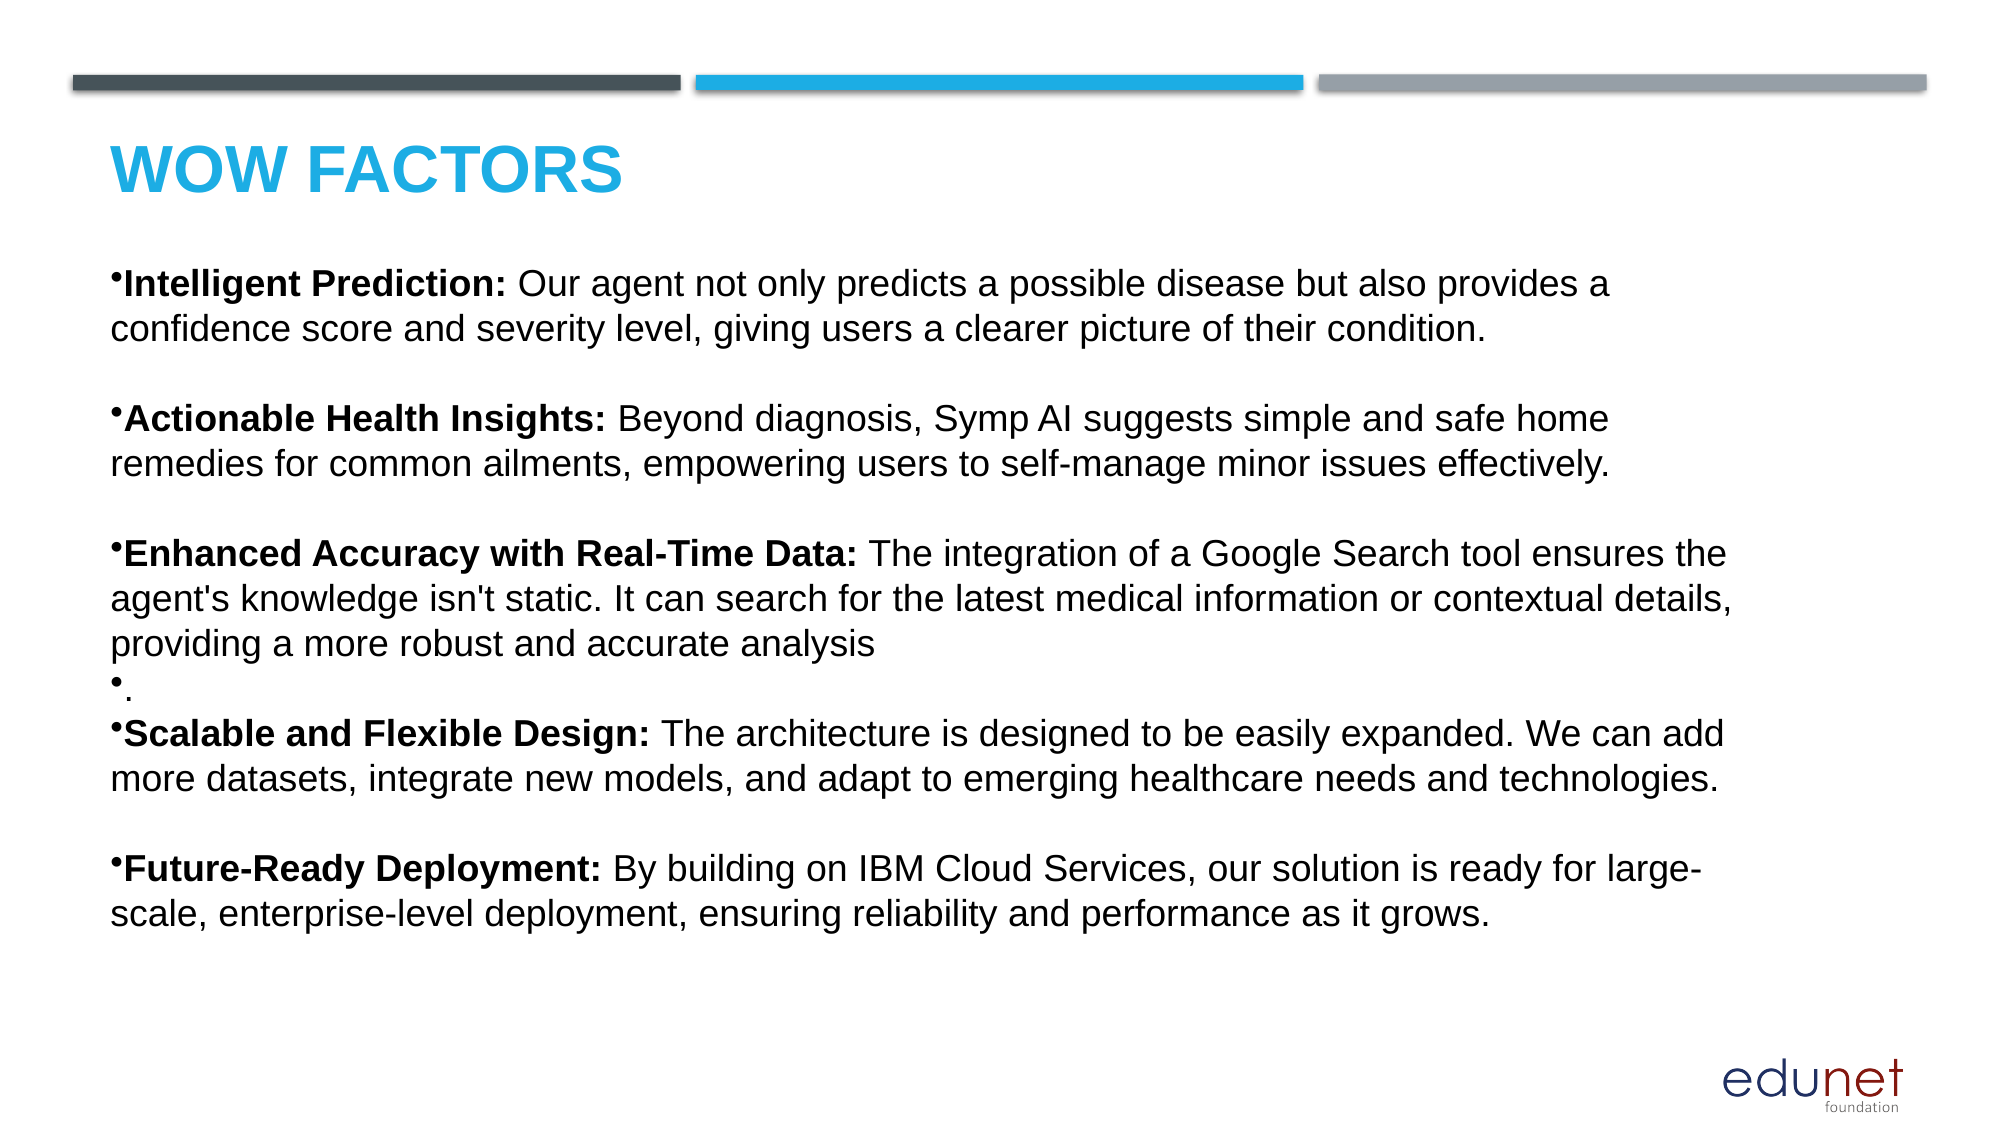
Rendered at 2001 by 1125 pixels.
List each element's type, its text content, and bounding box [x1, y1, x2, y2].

title Wow factors [95, 126, 1905, 214]
list Intelligent Prediction: Our agent not only predicts a possible disease but also provides a confidence score and severity level, giving users a clearer picture of their condition. Actionable Health Insights: Beyond diagnosis, Symp AI suggests simple and safe home remedies for common ailments, empowering users to self-manage minor issues effectively. Enhanced Accuracy with Real-Time Data: The integration of a Google Search tool ensures the agent's knowledge isn't static. It can search for the latest medical information or contextual details, providing a more robust and accurate analysis . Scalable and Flexible Design: The architecture is designed to be easily expanded. We can add more datasets, integrate new models, and adapt to emerging healthcare needs and technologies. Future-Ready Deployment: By building on IBM Cloud Services, our solution is ready for large-scale, enterprise-level deployment, ensuring reliability and performance as it grows. [95, 251, 1775, 942]
picture [1719, 1056, 1905, 1116]
